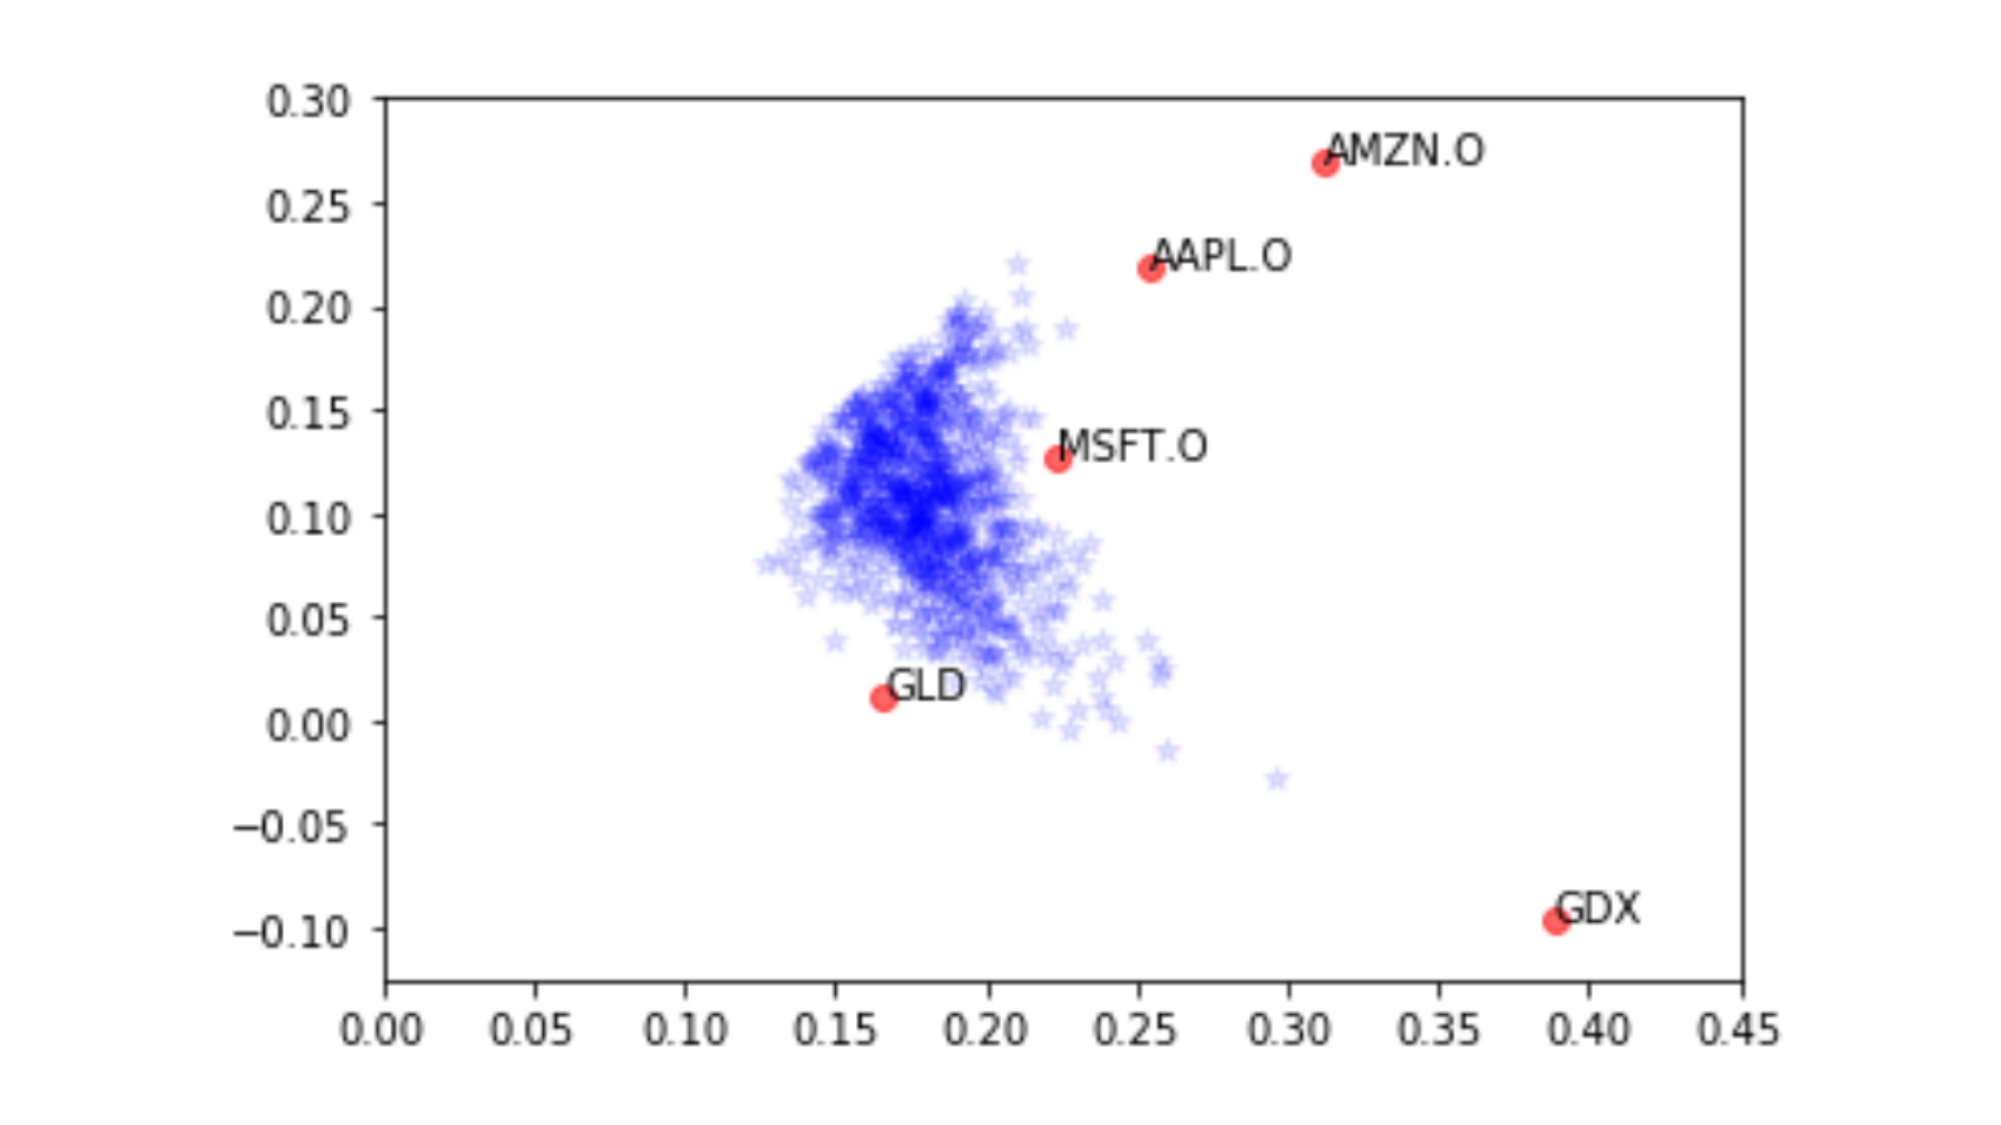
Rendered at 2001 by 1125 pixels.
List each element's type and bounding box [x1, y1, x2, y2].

picture [217, 53, 1894, 1090]
